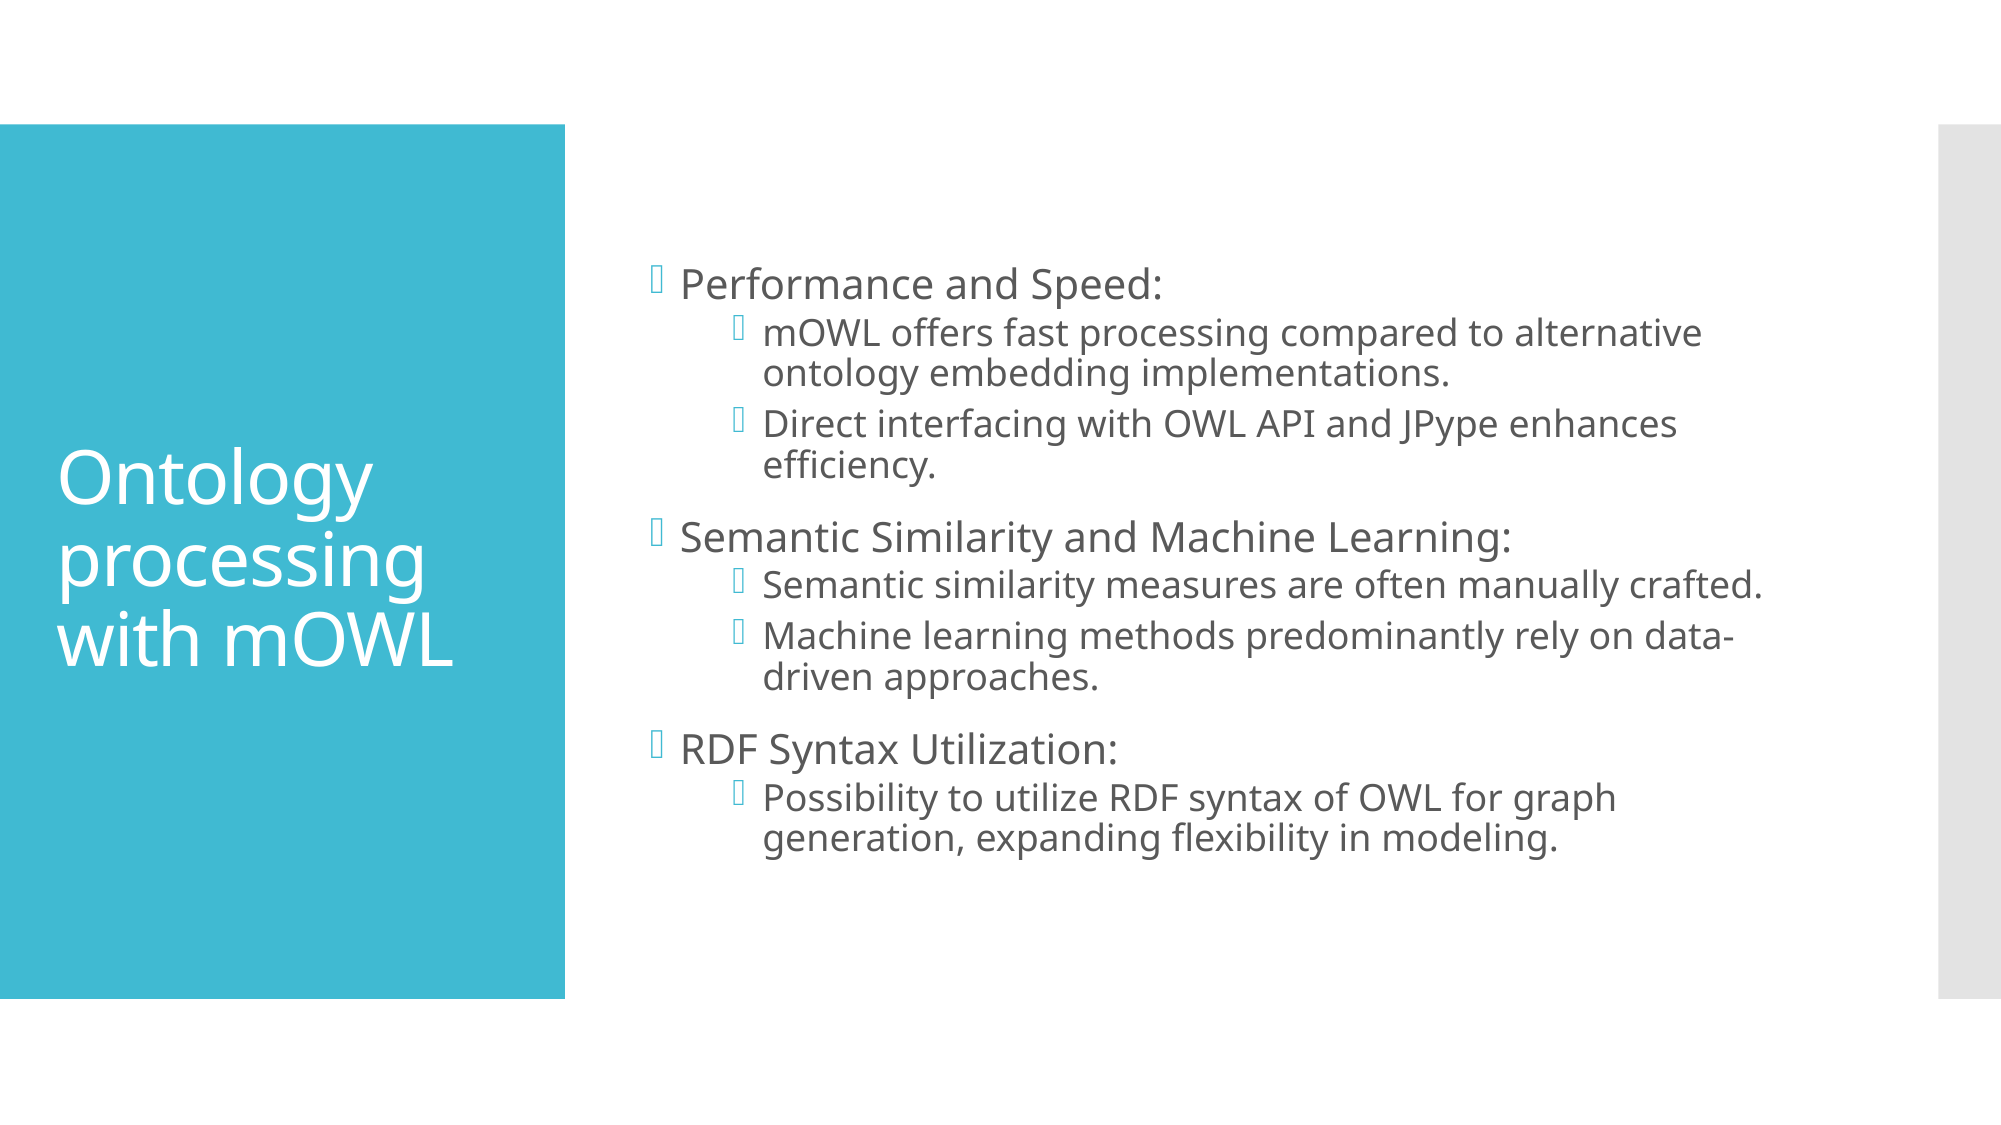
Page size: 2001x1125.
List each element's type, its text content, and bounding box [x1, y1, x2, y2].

title Ontology processing with mOWL [41, 184, 525, 940]
list Performance and Speed: mOWL offers fast processing compared to alternative ontology embedding implementations. Direct interfacing with OWL API and JPype enhances efficiency. Semantic Similarity and Machine Learning: Semantic similarity measures are often manually crafted. Machine learning methods predominantly rely on data-driven approaches. RDF Syntax Utilization: Possibility to utilize RDF syntax of OWL for graph generation, expanding flexibility in modeling. [634, 141, 1835, 982]
